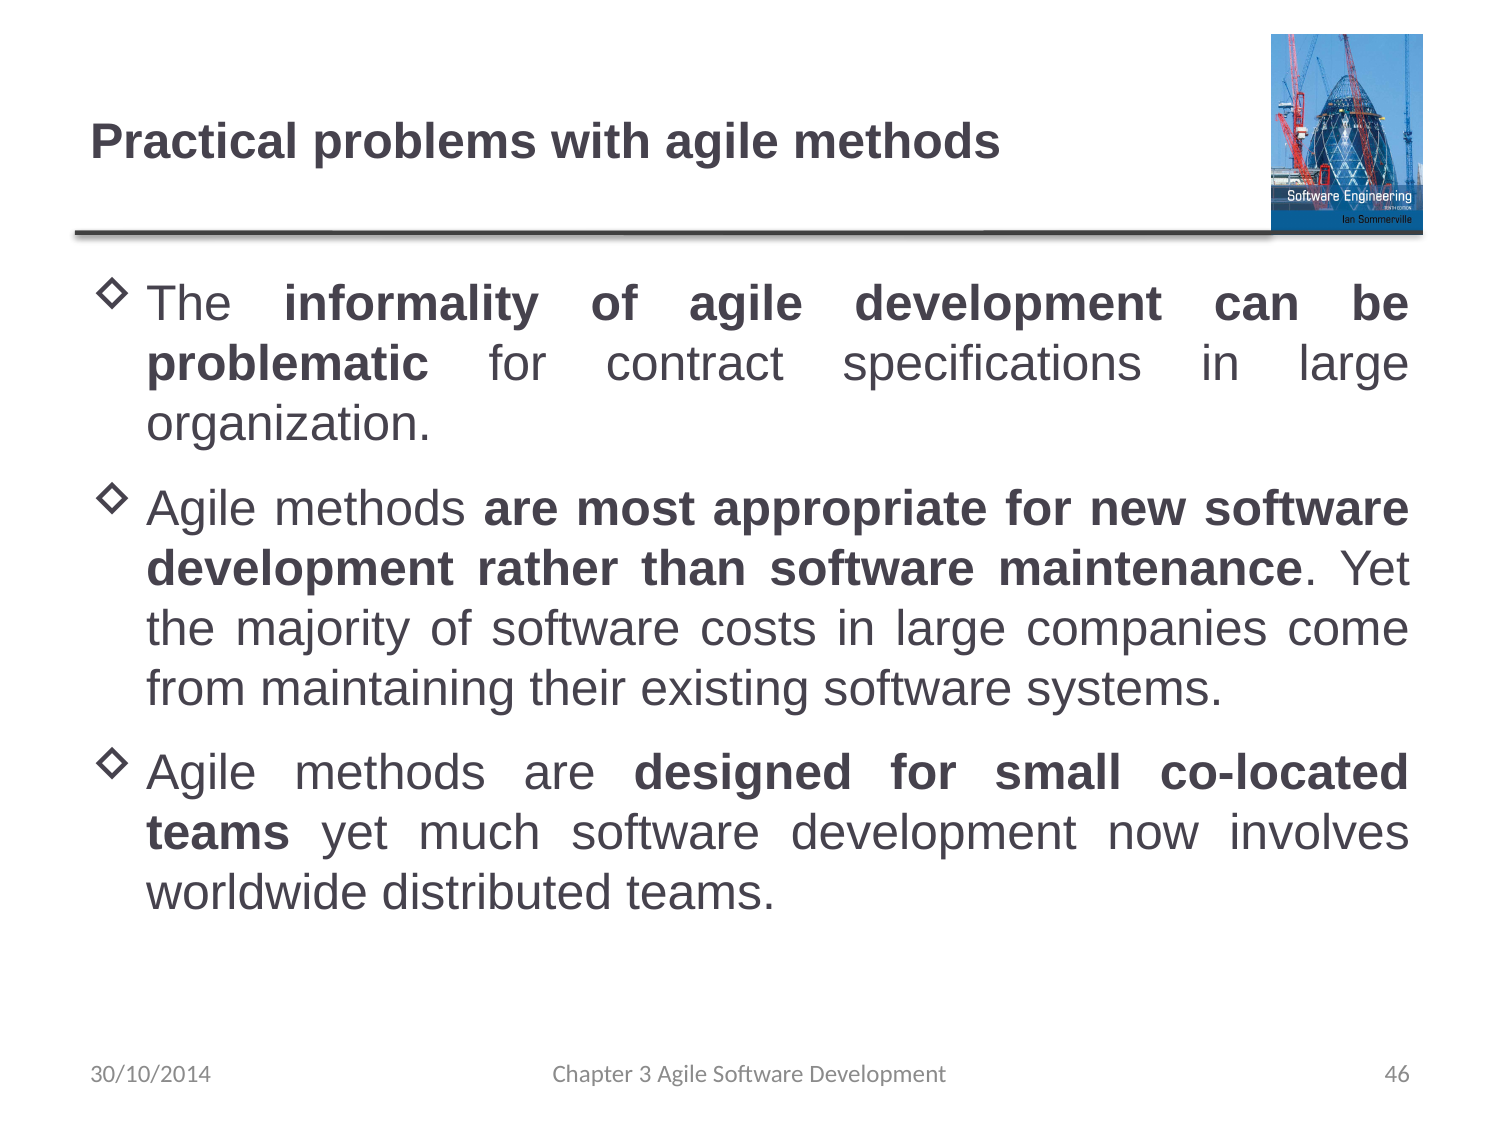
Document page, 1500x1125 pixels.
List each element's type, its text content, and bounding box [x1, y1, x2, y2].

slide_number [75, 1042, 425, 1103]
picture [1271, 34, 1423, 230]
footer Chapter 3 Agile Software Development [512, 1042, 988, 1103]
slide_number 46 [1074, 1042, 1425, 1103]
title Practical problems with agile methods [74, 44, 1272, 233]
list The informality of agile development can be problematic for contract specifications in large organization. Agile methods are most appropriate for new software development rather than software maintenance. Yet the majority of software costs in large companies come from maintaining their existing software systems. Agile methods are designed for small co-located teams yet much software development now involves worldwide distributed teams. [75, 262, 1425, 1005]
